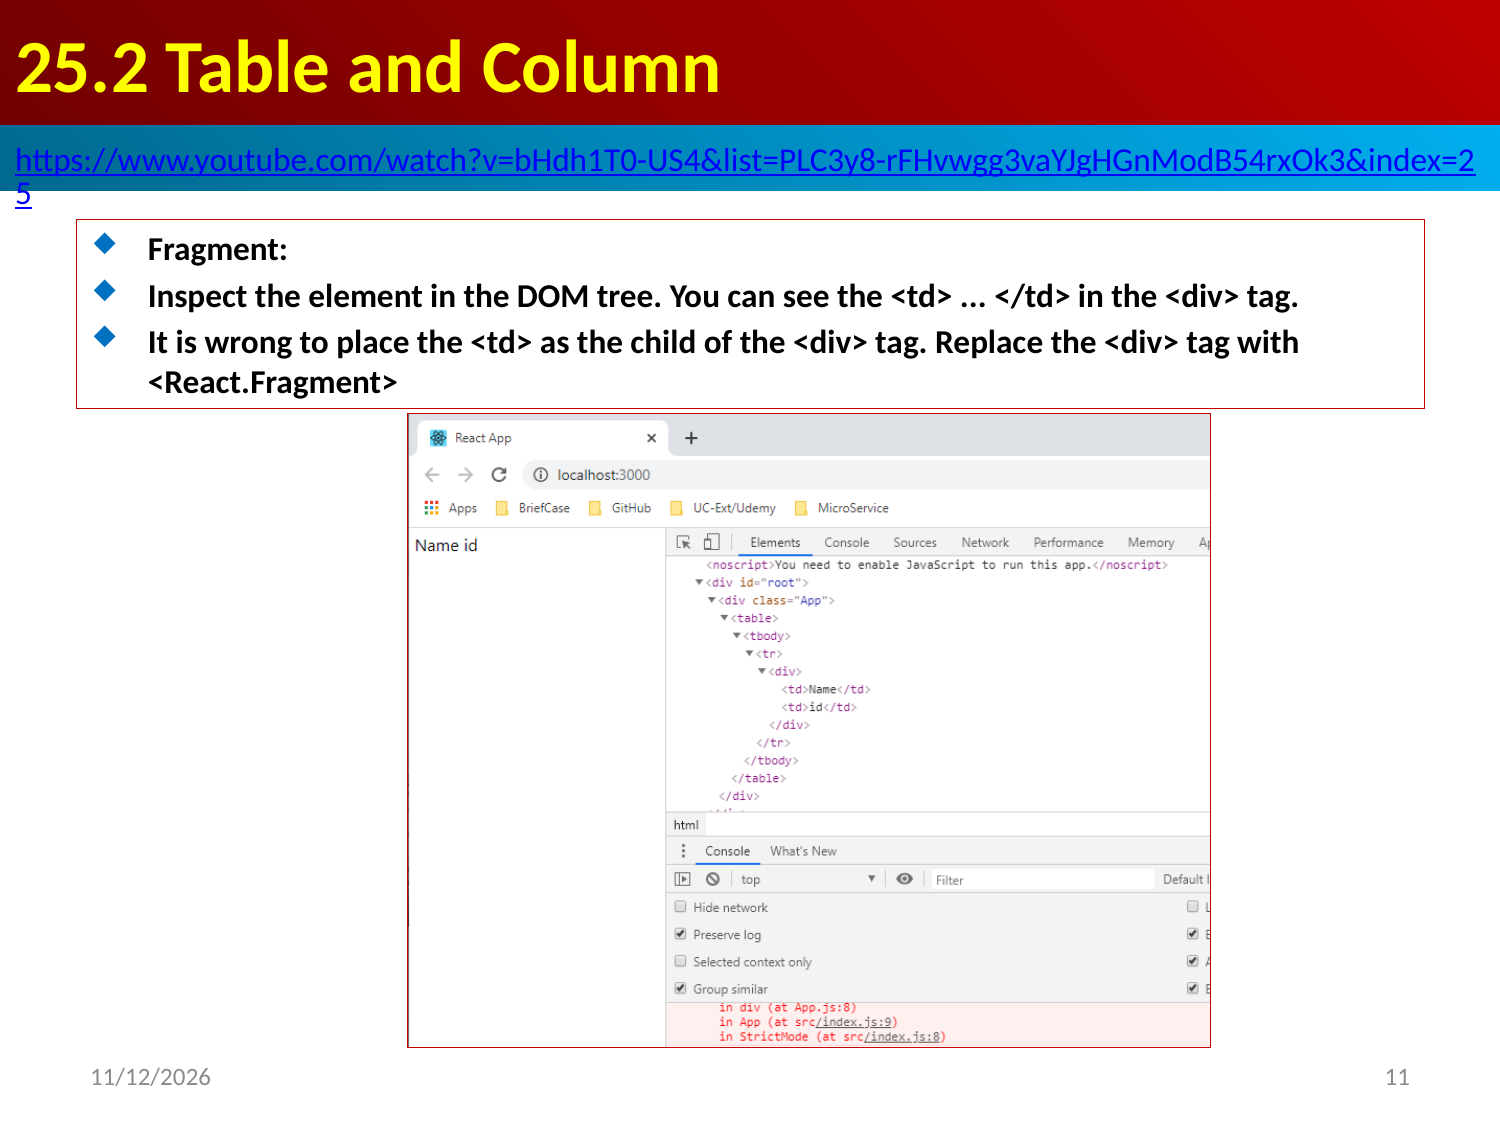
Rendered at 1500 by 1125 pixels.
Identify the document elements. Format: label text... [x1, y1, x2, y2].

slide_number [75, 1042, 425, 1109]
title 25.2 Table and Column [0, 0, 1500, 125]
slide_number 11 [1074, 1042, 1425, 1109]
text_box https://www.youtube.com/watch?v=bHdh1T0-US4&list=PLC3y8-rFHvwgg3vaYJgHGnModB54rxOk3&index=25 [0, 125, 1500, 191]
picture [407, 413, 1211, 1048]
subtitle Fragment: Inspect the element in the DOM tree. You can see the <td> ... </td> in the <div> tag. It is wrong to place the <td> as the child of the <div> tag. Replace the <div> tag with <React.Fragment> [76, 219, 1425, 409]
